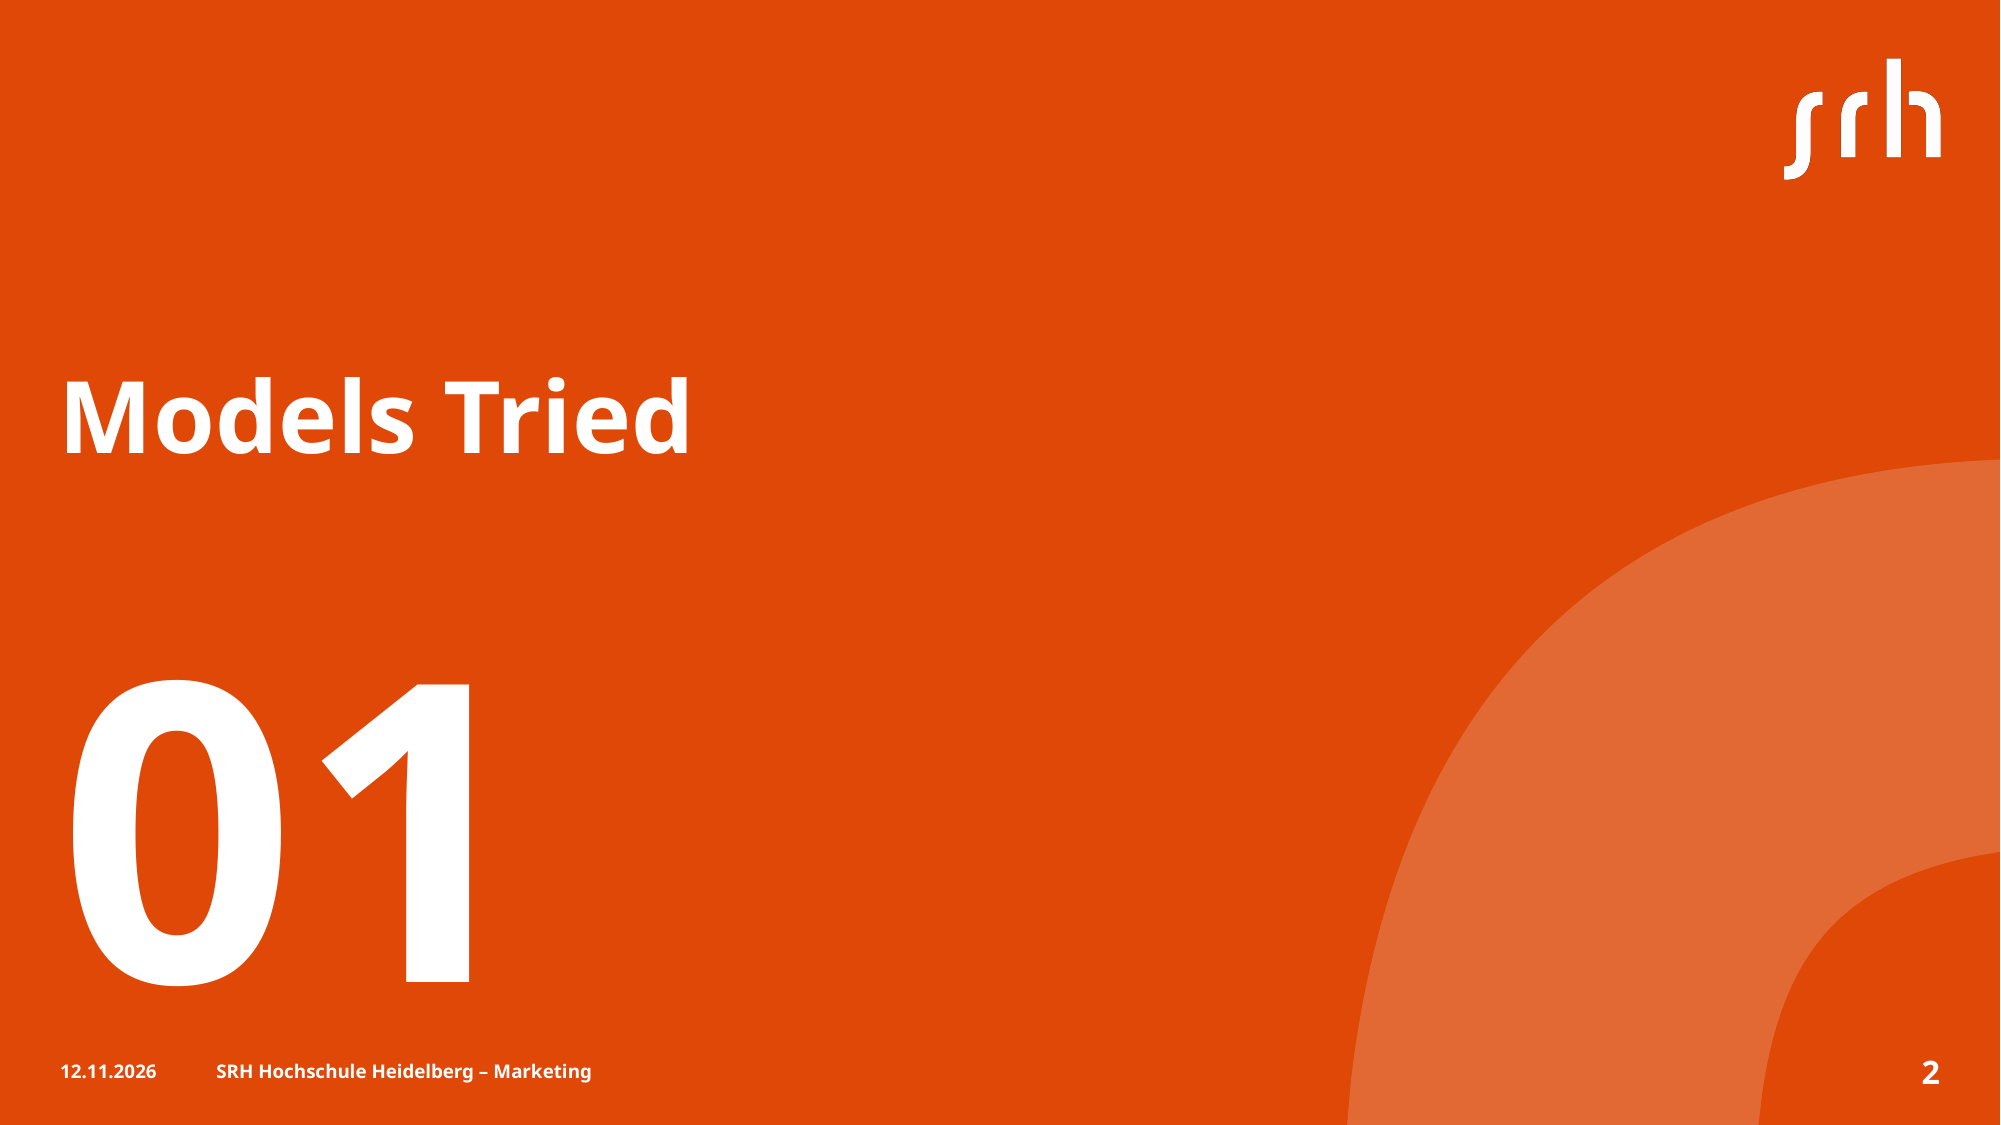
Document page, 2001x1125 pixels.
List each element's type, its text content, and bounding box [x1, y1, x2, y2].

picture [1784, 58, 1941, 180]
title Models Tried [59, 359, 1683, 591]
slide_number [60, 1042, 204, 1103]
footer SRH Hochschule Heidelberg – Marketing [216, 1042, 1283, 1103]
slide_number 2 [1828, 1044, 1941, 1104]
list 01 [59, 590, 758, 1021]
